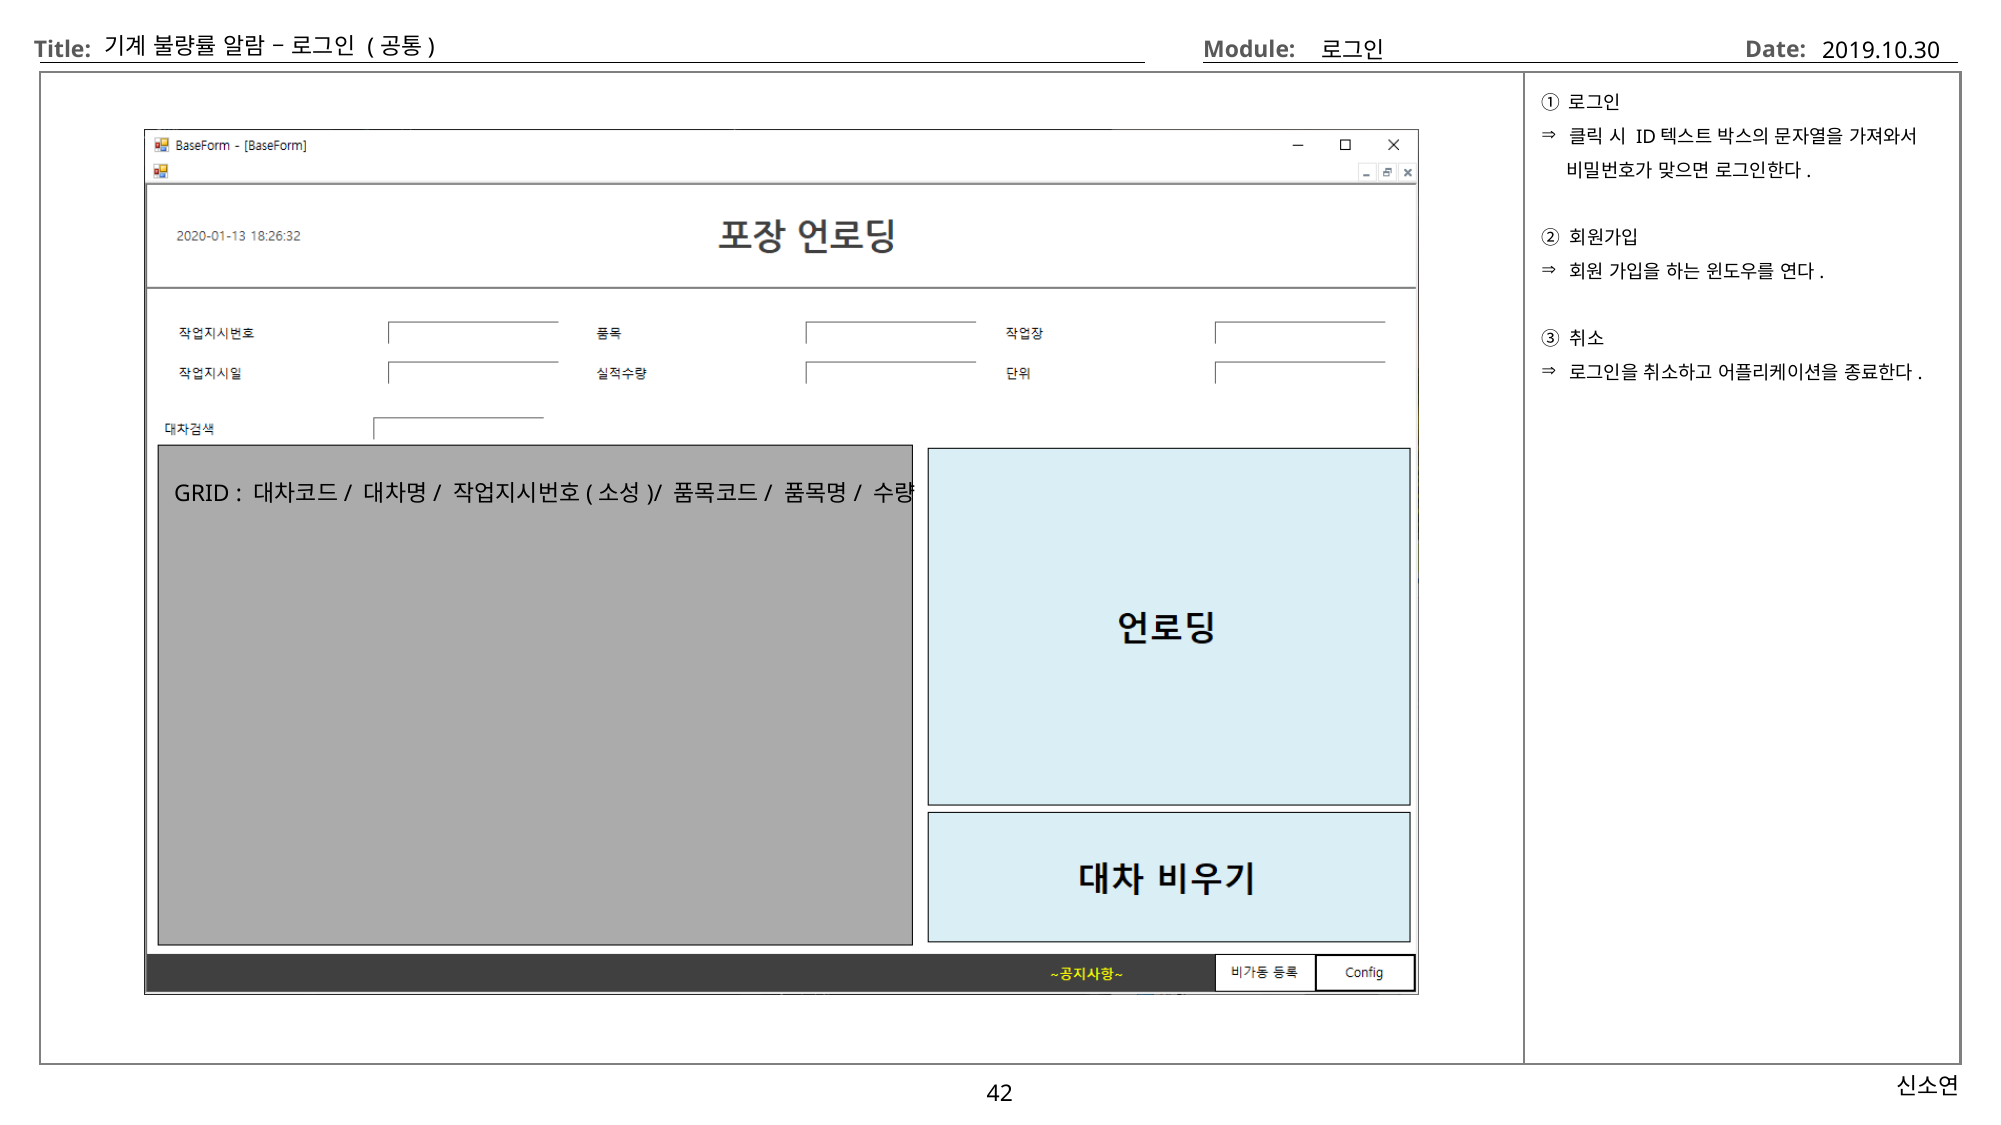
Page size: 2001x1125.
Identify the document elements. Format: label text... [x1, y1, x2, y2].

list 2019.10.30 [1822, 31, 1990, 67]
title 기계 불량률 알람 – 로그인 (공통) [104, 29, 1123, 66]
text_box ① 로그인 클릭 시 ID텍스트 박스의 문자열을 가져와서 비밀번호가 맞으면 로그인한다. ② 회원가입 회원 가입을 하는 윈도우를 연다. ③ 취소 로그인을 취소하고 어플리케이션을 종료한다. [1526, 72, 1960, 425]
list 신소연 [1526, 1067, 1960, 1103]
picture [144, 129, 1419, 995]
list 로그인 [1321, 31, 1651, 67]
